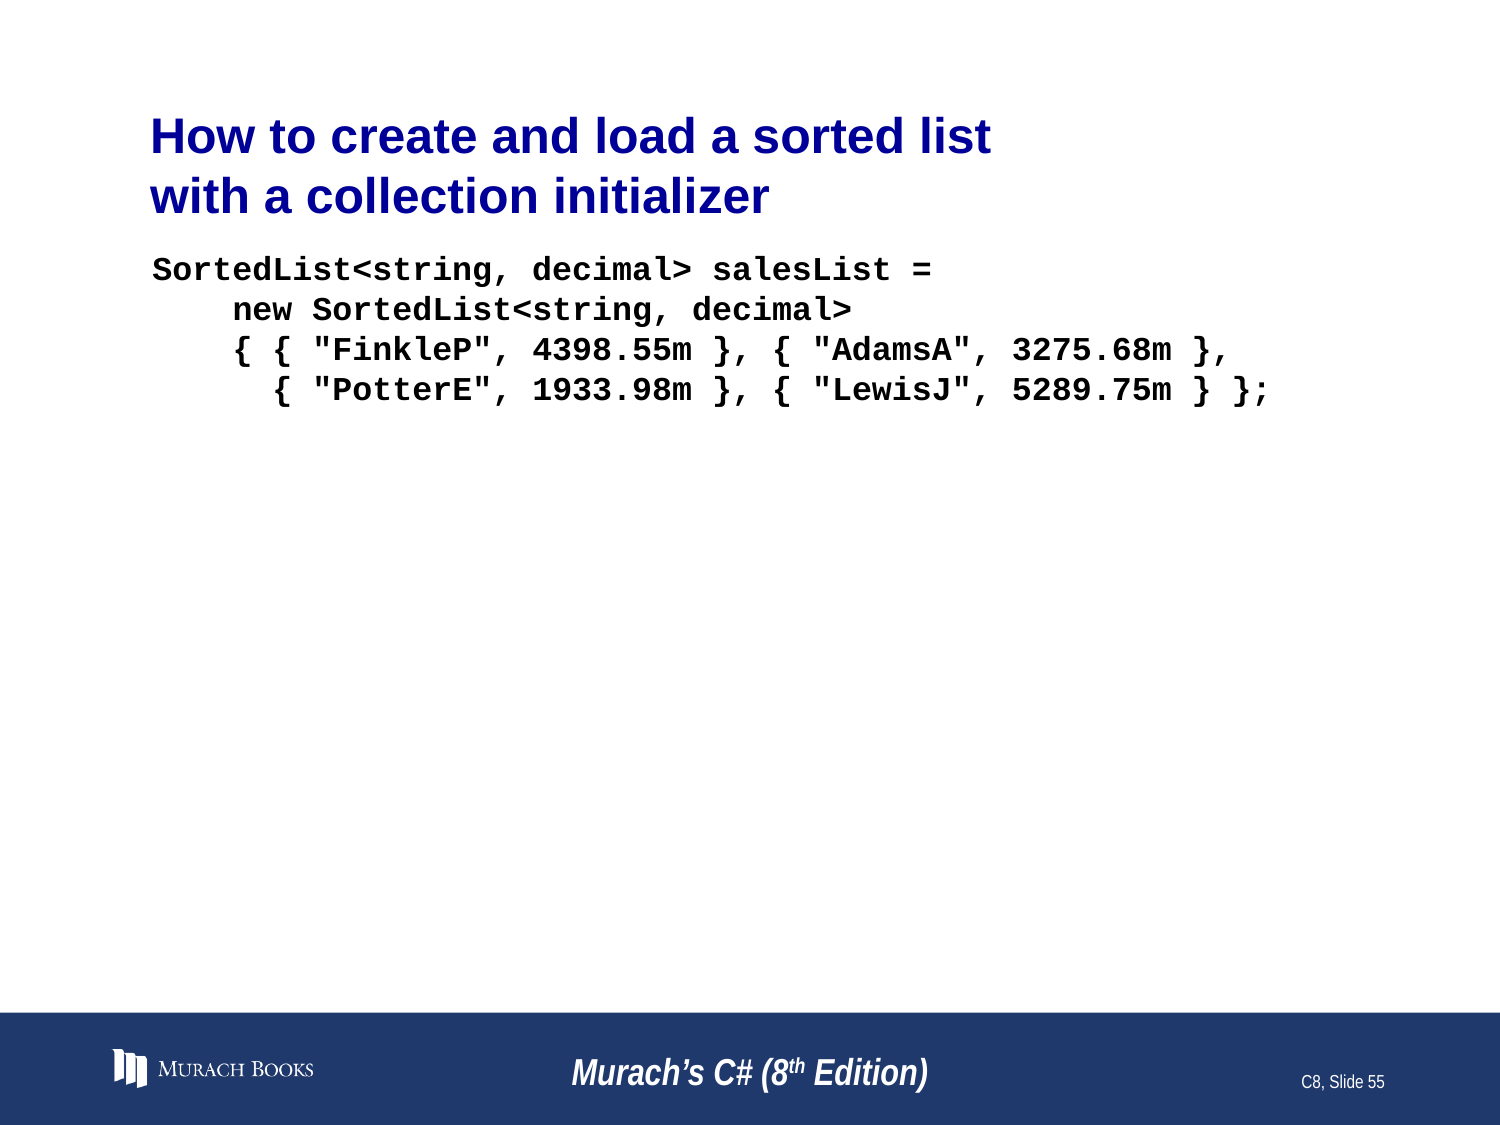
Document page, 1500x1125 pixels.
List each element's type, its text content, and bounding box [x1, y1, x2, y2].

footer [12, 1025, 450, 1100]
title How to create and load a sorted list with a collection initializer [150, 102, 1350, 224]
list SortedList<string, decimal> salesList = new SortedList<string, decimal> { { "FinkleP", 4398.55m }, { "AdamsA", 3275.68m }, { "PotterE", 1933.98m }, { "LewisJ", 5289.75m } }; [137, 239, 1350, 978]
slide_number C8, Slide 55 [1087, 1025, 1400, 1100]
slide_number Murach’s C# (8th Edition) [450, 1025, 1050, 1100]
